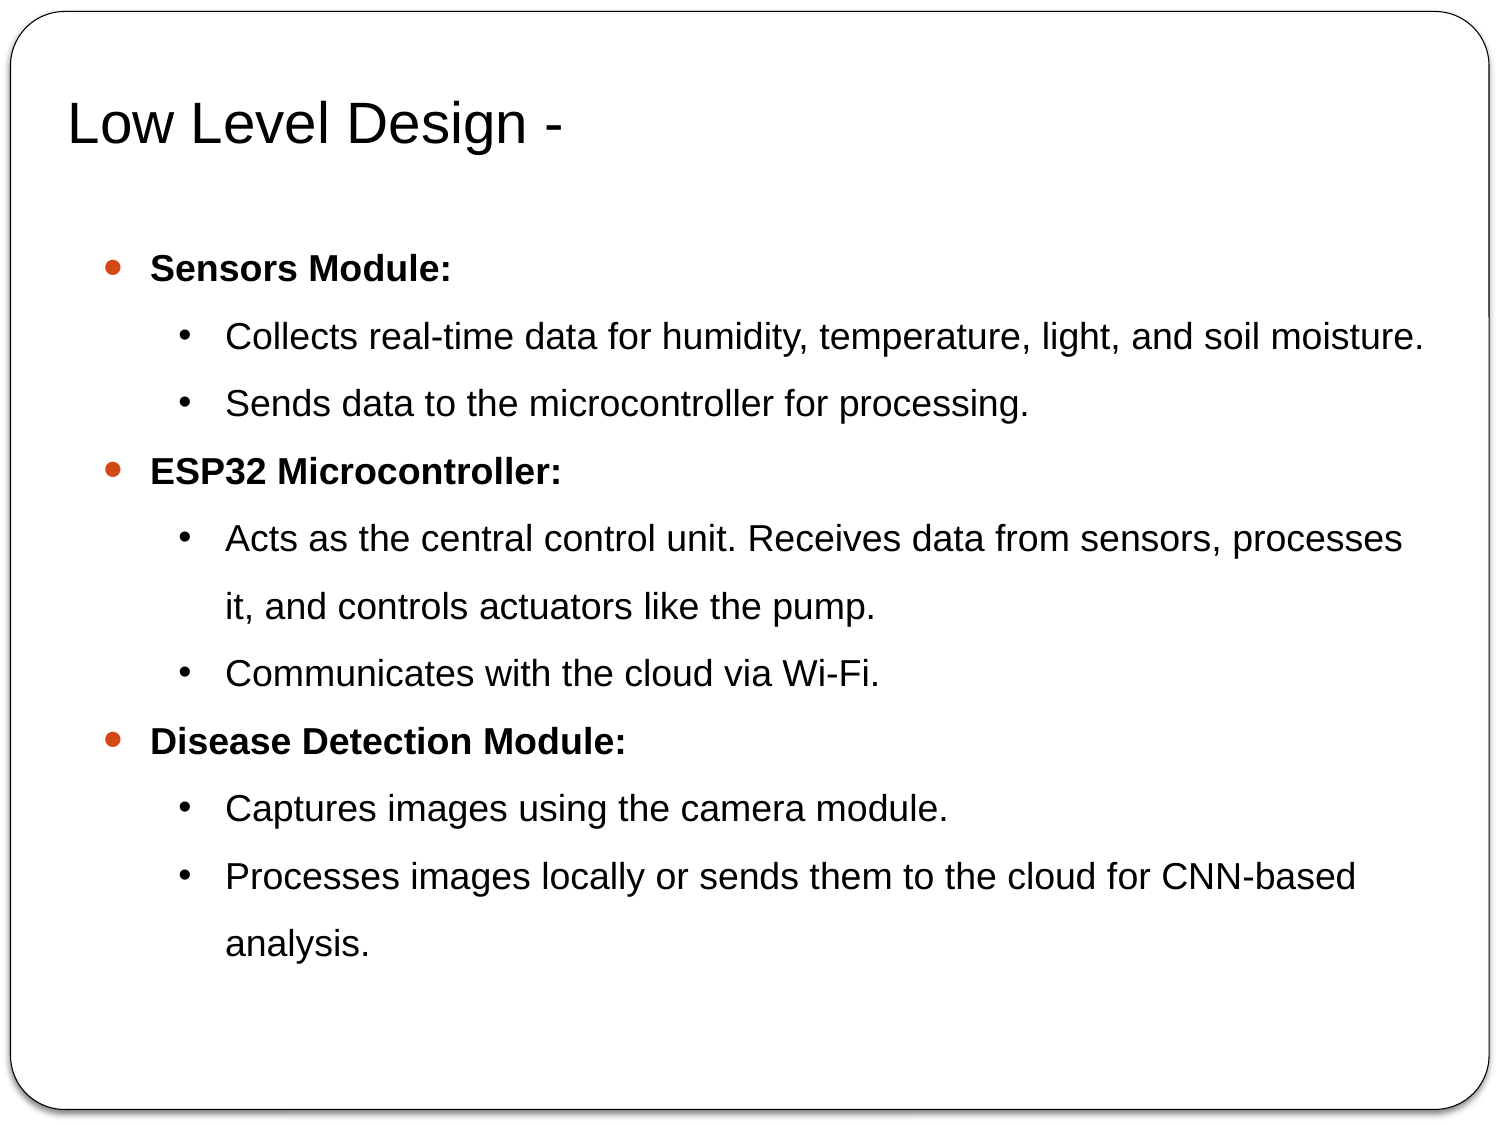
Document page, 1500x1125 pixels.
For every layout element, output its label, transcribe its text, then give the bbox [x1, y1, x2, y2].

text_box Sensors Module: Collects real-time data for humidity, temperature, light, and soil moisture. Sends data to the microcontroller for processing. ESP32 Microcontroller: Acts as the central control unit. Receives data from sensors, processes it, and controls actuators like the pump. Communicates with the cloud via Wi-Fi. Disease Detection Module: Captures images using the camera module. Processes images locally or sends them to the cloud for CNN-based analysis. [88, 214, 1447, 1017]
text_box Low Level Design - [53, 78, 1223, 208]
